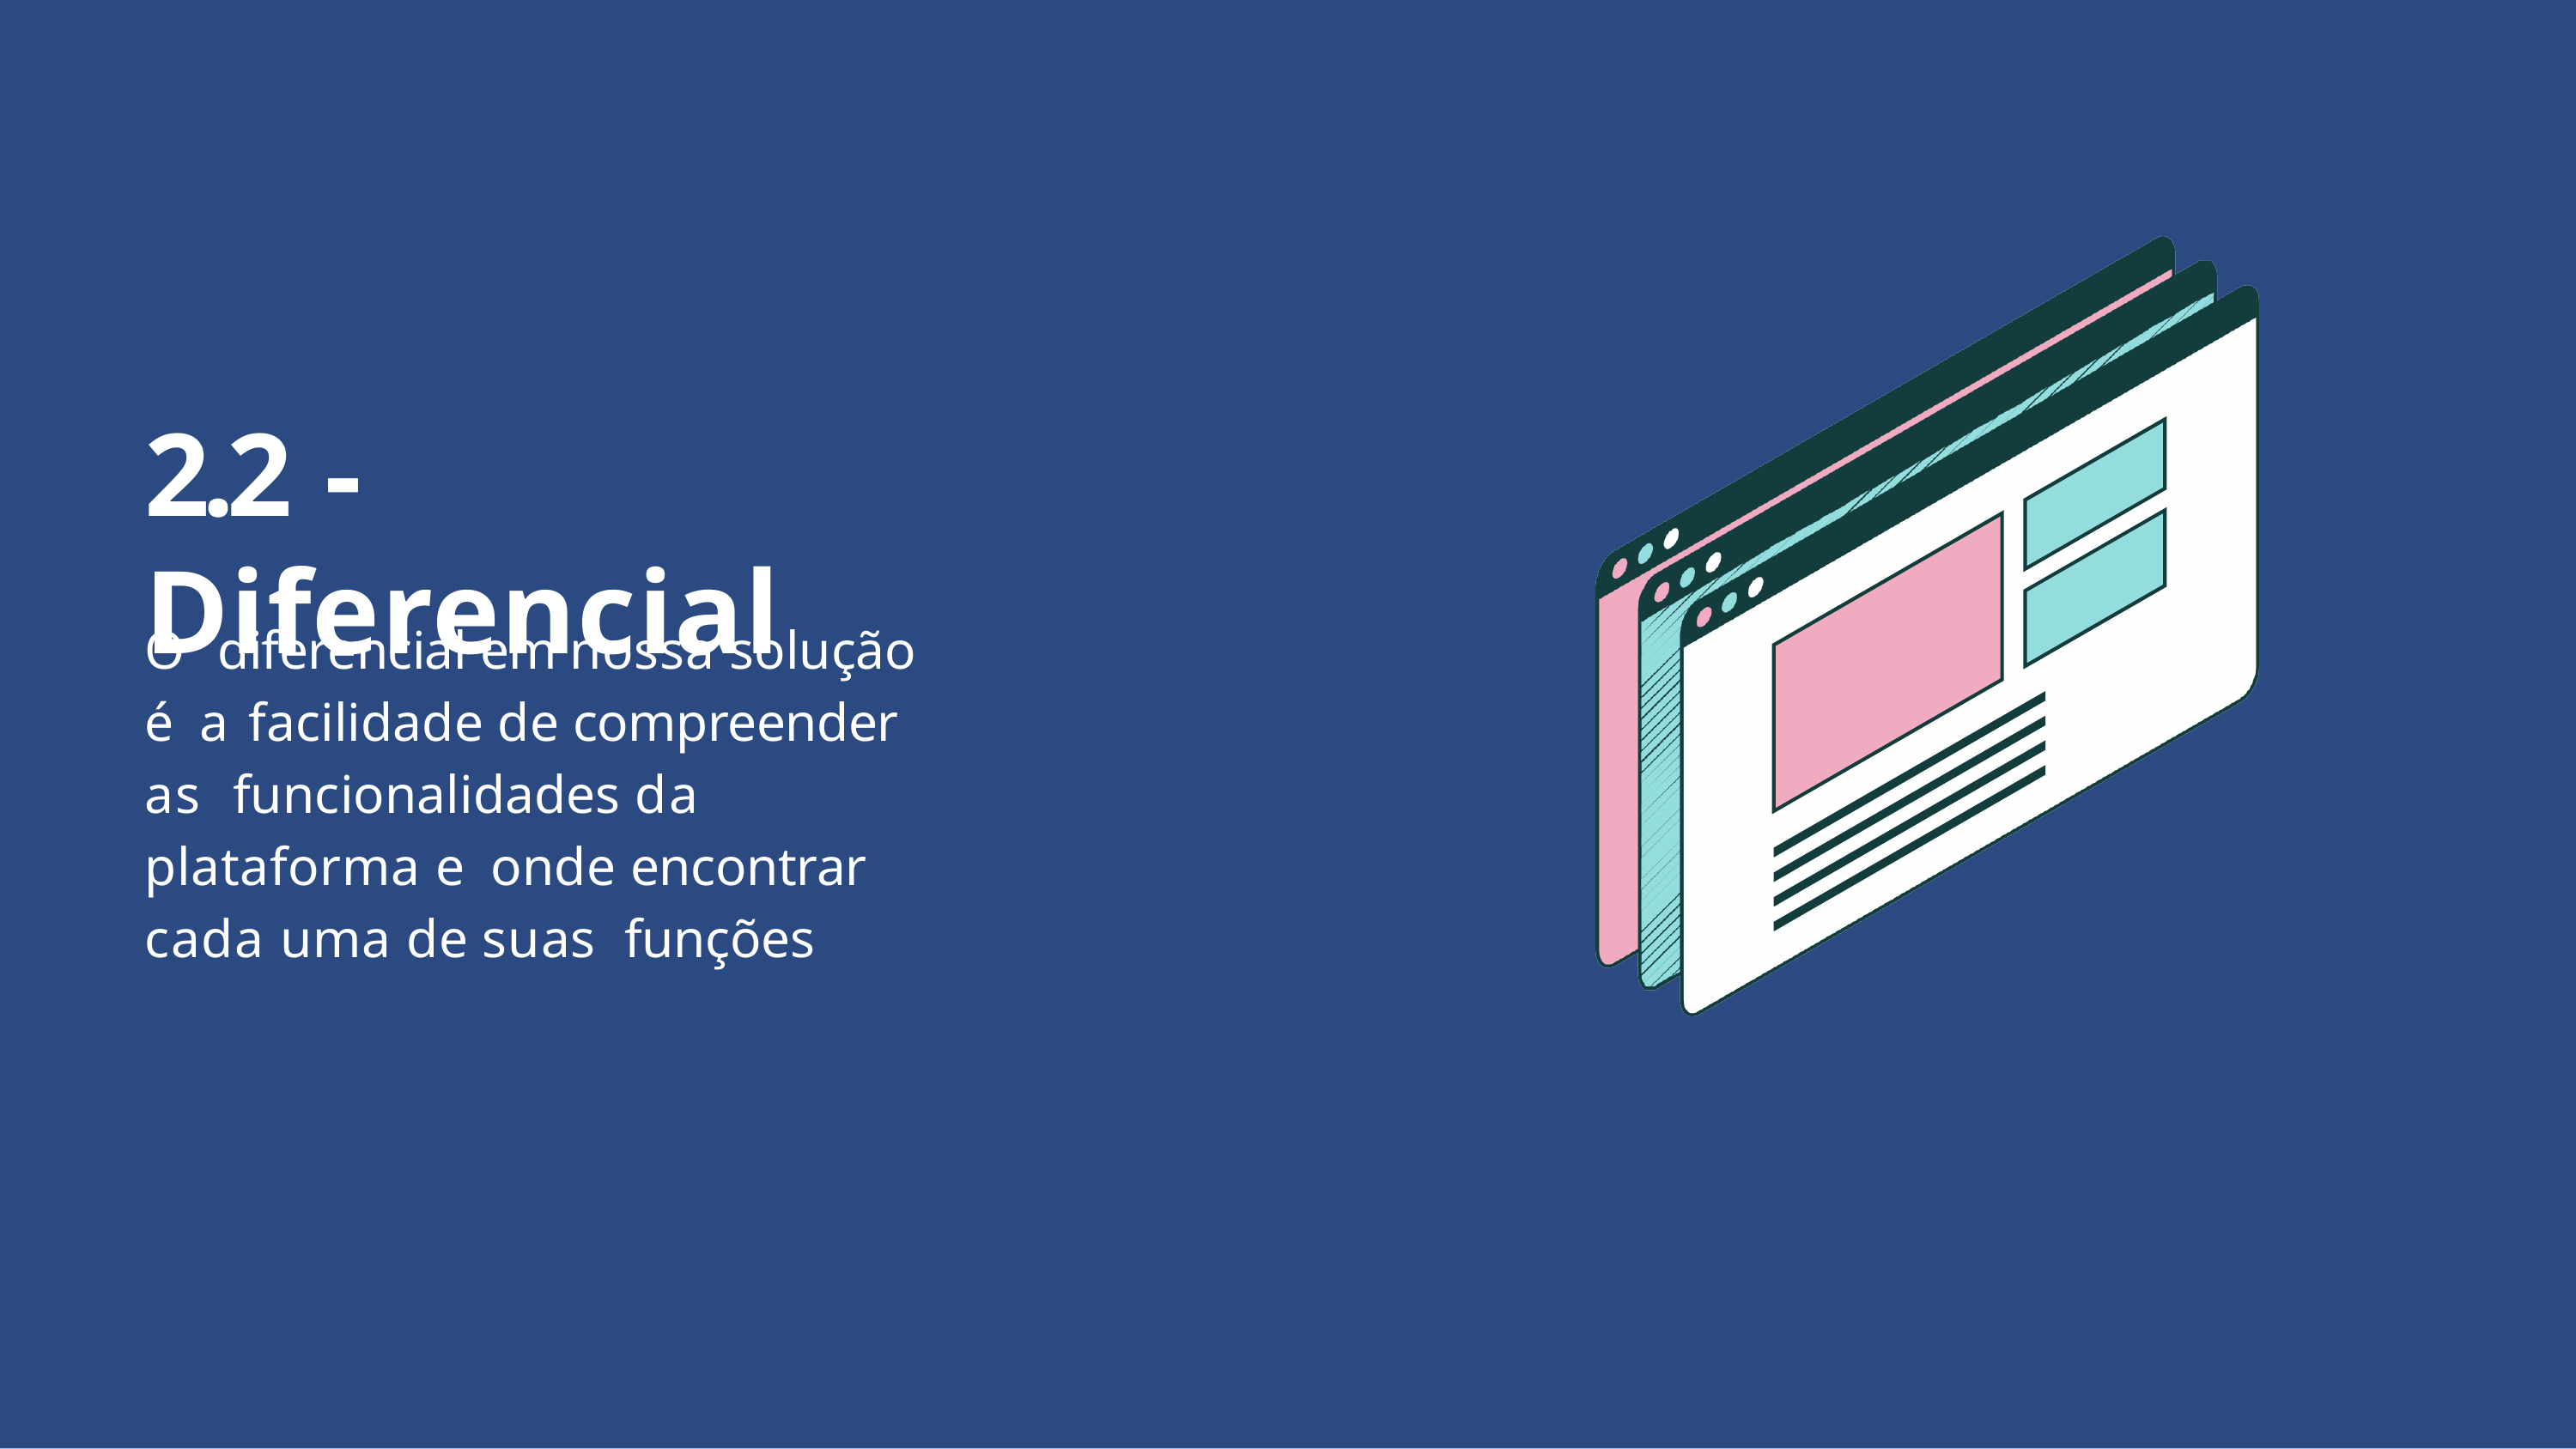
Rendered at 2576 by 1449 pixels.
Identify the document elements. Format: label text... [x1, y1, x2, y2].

title 2.2 - Diferencial [143, 400, 1012, 677]
text_box O diferencial em nossa solução é a facilidade de compreender as funcionalidades da plataforma e onde encontrar cada uma de suas funções [143, 605, 944, 968]
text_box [1595, 236, 2259, 1017]
